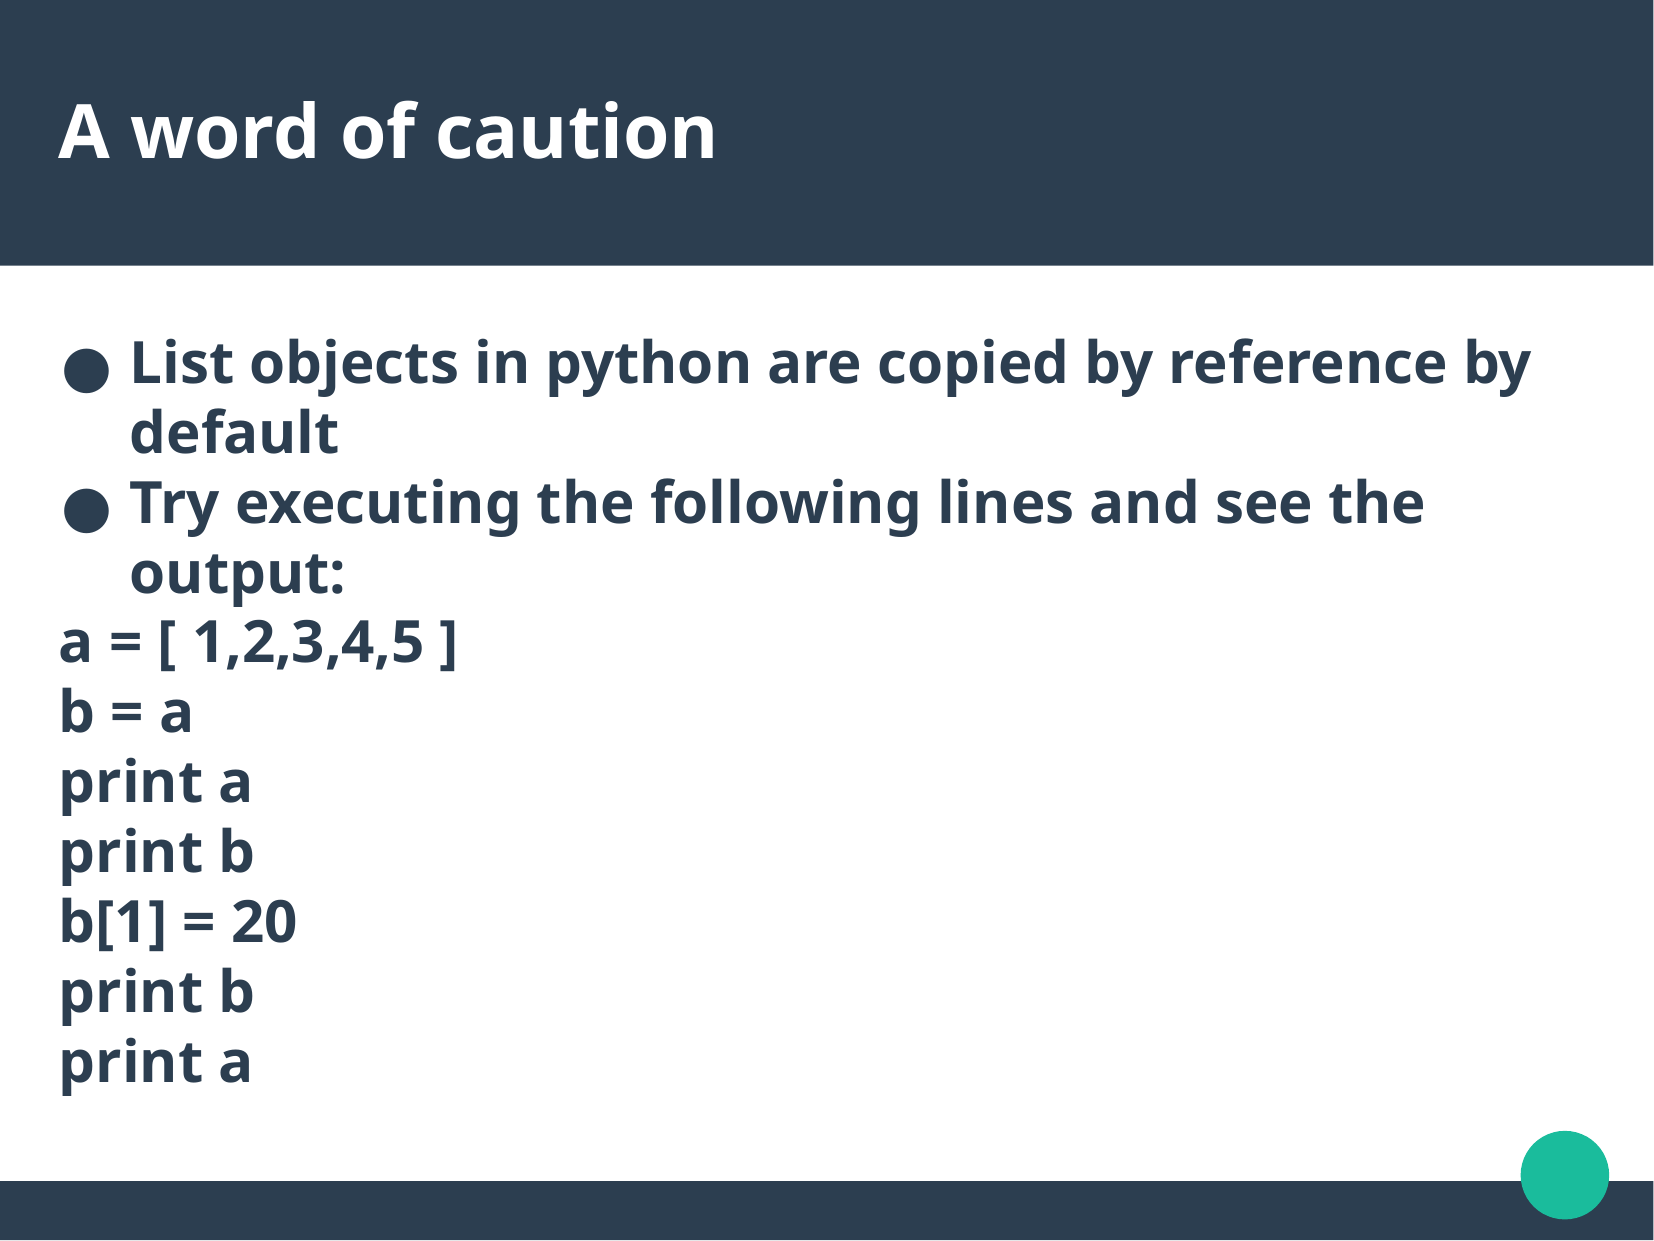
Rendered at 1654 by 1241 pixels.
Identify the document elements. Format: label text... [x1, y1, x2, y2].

text_box List objects in python are copied by reference by default Try executing the following lines and see the output: a = [ 1,2,3,4,5 ] b = a print a print b b[1] = 20 print b print a [58, 324, 1595, 1152]
text_box A word of caution [58, 49, 1595, 207]
